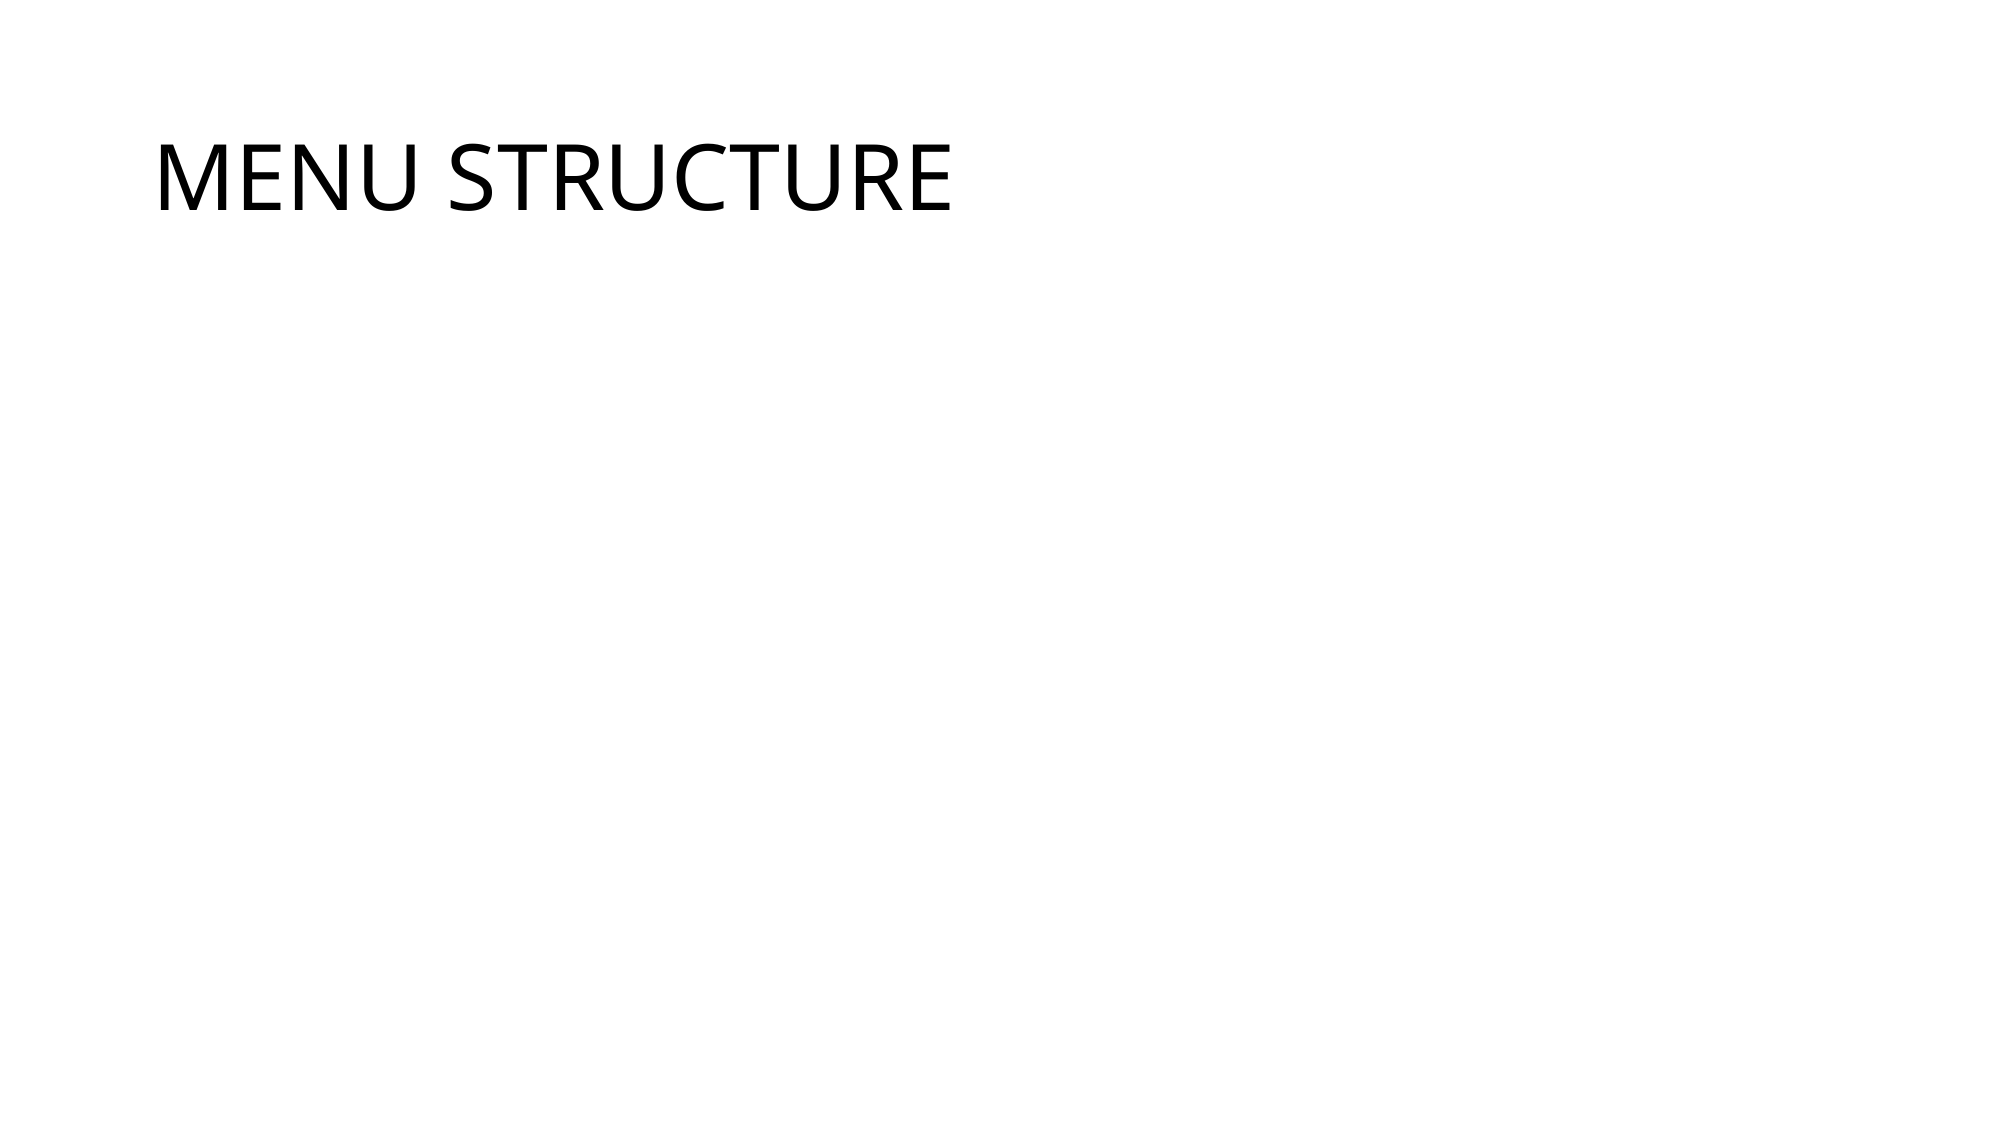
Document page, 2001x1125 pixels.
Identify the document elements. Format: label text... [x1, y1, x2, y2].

title MENU STRUCTURE [137, 71, 1863, 290]
